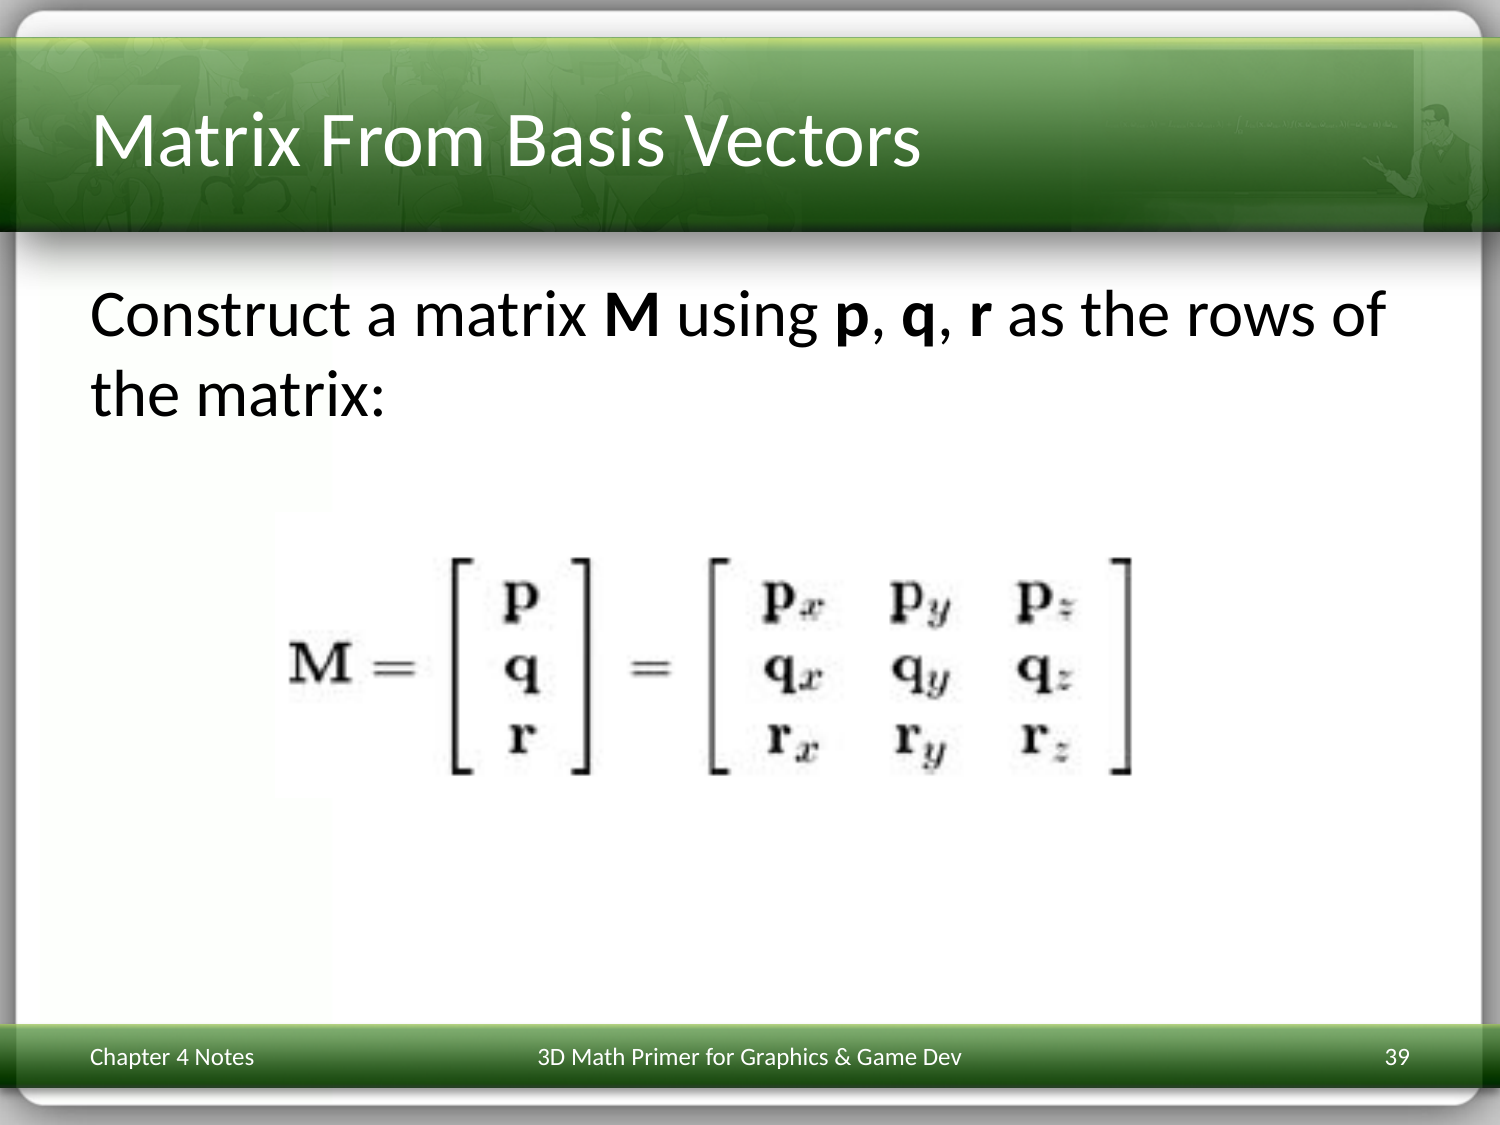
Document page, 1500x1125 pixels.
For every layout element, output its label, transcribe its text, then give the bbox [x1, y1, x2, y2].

footer 3D Math Primer for Graphics & Game Dev [512, 1025, 988, 1085]
slide_number Chapter 4 Notes [75, 1025, 425, 1085]
title Matrix From Basis Vectors [75, 37, 1188, 233]
picture [0, 0, 1500, 1125]
list Construct a matrix M using p, q, r as the rows of the matrix: [75, 262, 1425, 1005]
slide_number 39 [1074, 1025, 1425, 1085]
